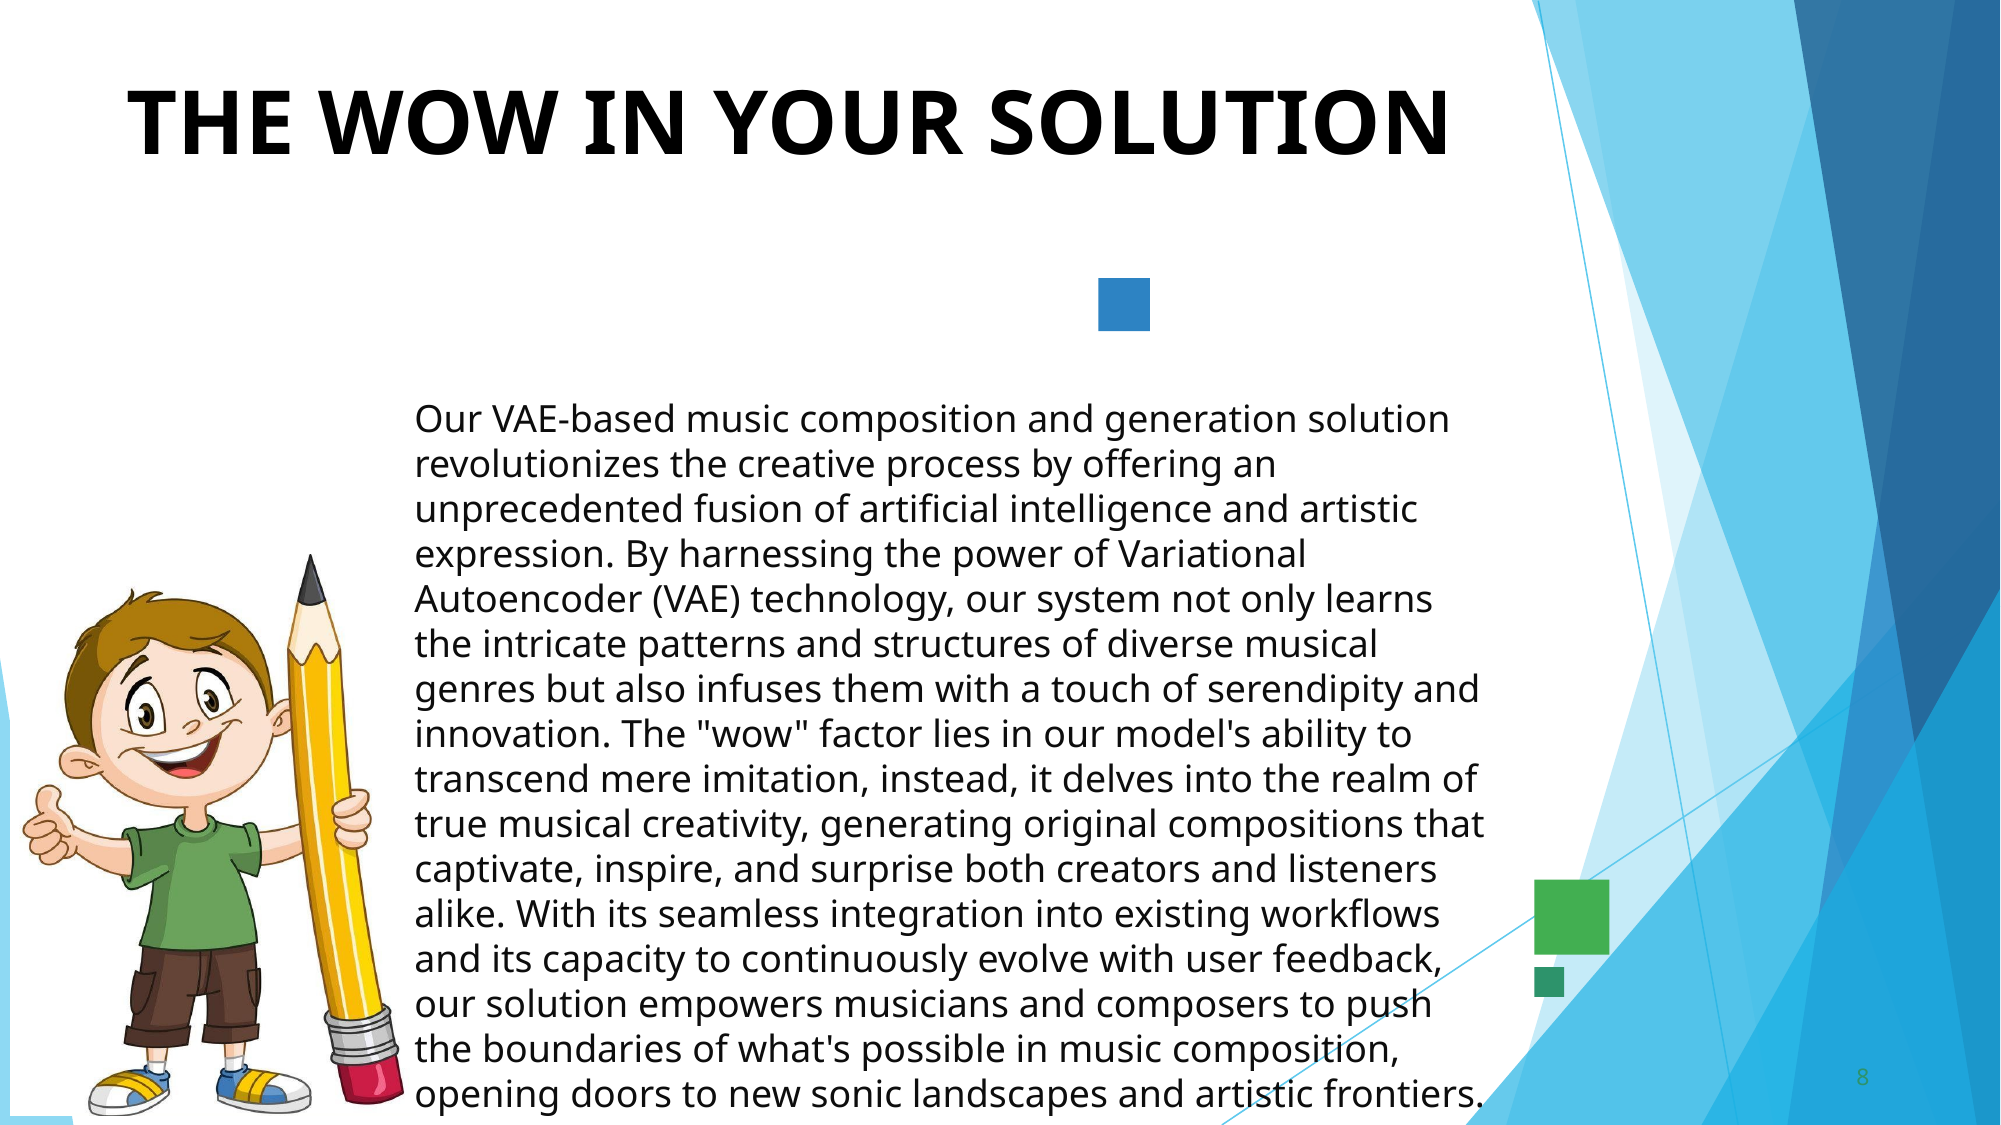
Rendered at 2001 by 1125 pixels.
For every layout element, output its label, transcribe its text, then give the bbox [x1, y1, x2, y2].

text_box [1098, 278, 1150, 332]
title THE WOW IN YOUR SOLUTION [123, 63, 1877, 254]
text_box 8 [1849, 1061, 1888, 1095]
text_box [1534, 967, 1565, 997]
picture [10, 554, 416, 1116]
list Our VAE-based music composition and generation solution revolutionizes the creative process by offering an unprecedented fusion of artificial intelligence and artistic expression. By harnessing the power of Variational Autoencoder (VAE) technology, our system not only learns the intricate patterns and structures of diverse musical genres but also infuses them with a touch of serendipity and innovation. The "wow" factor lies in our model's ability to transcend mere imitation, instead, it delves into the realm of true musical creativity, generating original compositions that captivate, inspire, and surprise both creators and listeners alike. With its seamless integration into existing workflows and its capacity to continuously evolve with user feedback, our solution empowers musicians and composers to push the boundaries of what's possible in music composition, opening doors to new sonic landscapes and artistic frontiers. [414, 350, 1500, 1062]
text_box [1534, 879, 1610, 955]
